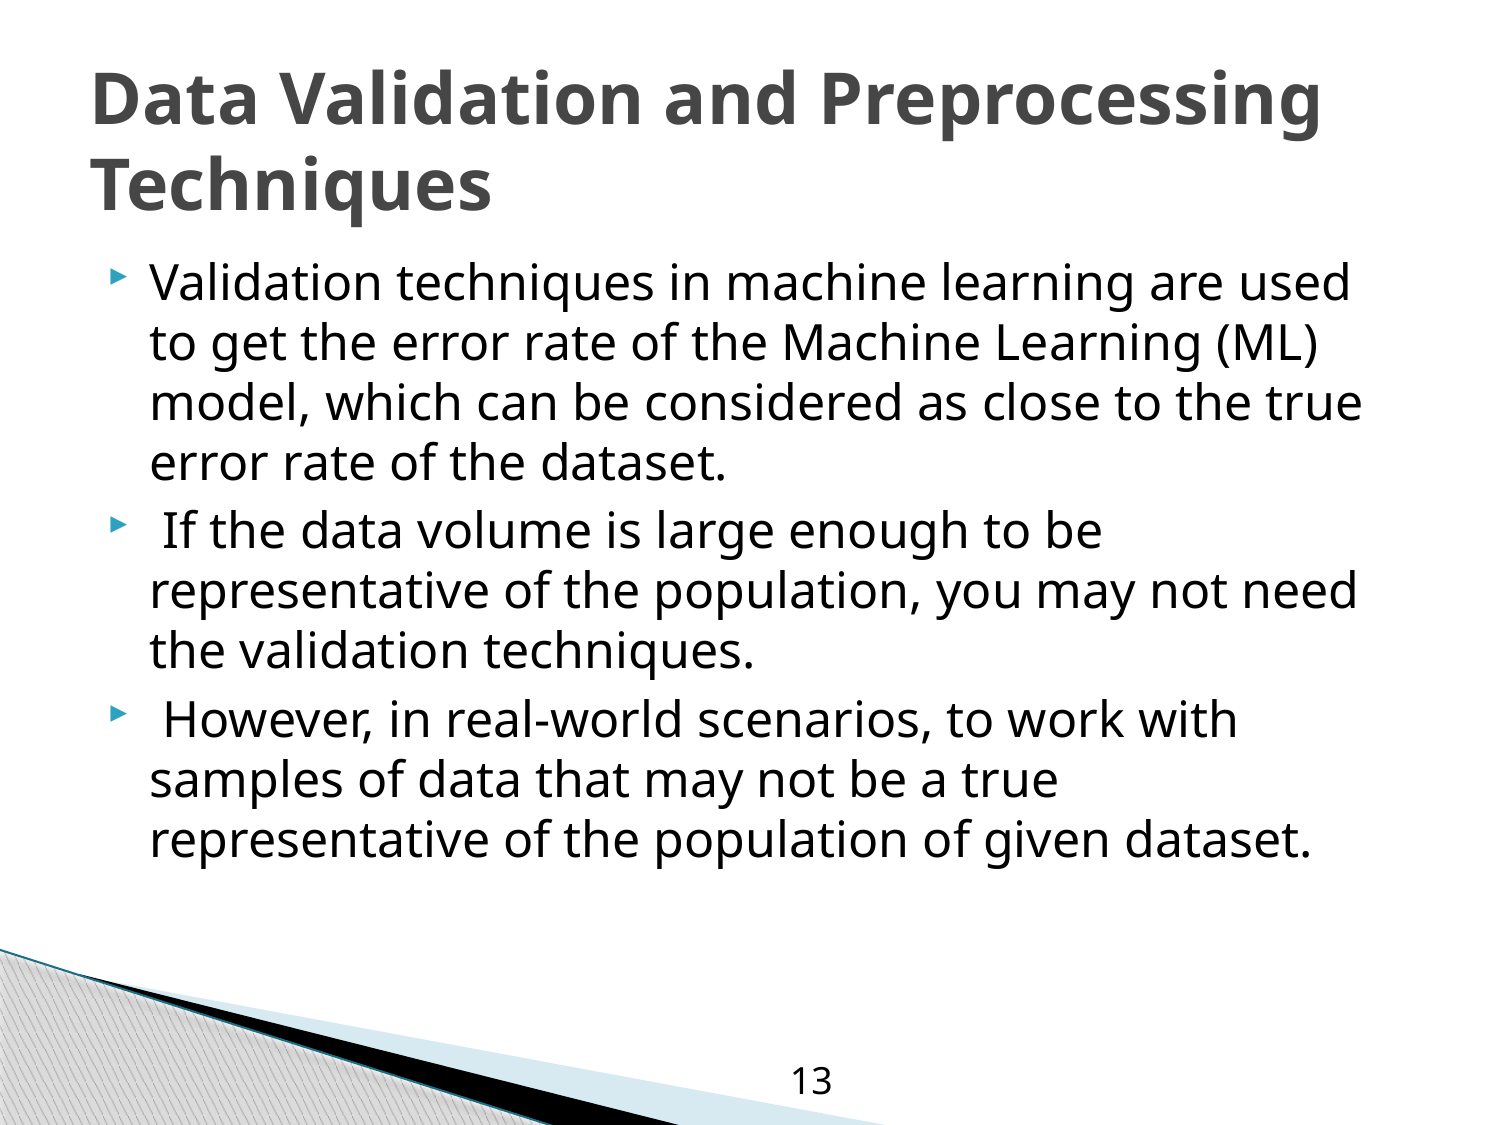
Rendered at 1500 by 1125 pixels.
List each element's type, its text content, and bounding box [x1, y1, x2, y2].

text_box 13 [774, 1049, 854, 1110]
list Validation techniques in machine learning are used to get the error rate of the Machine Learning (ML) model, which can be considered as close to the true error rate of the dataset. If the data volume is large enough to be representative of the population, you may not need the validation techniques. However, in real-world scenarios, to work with samples of data that may not be a true representative of the population of given dataset. [75, 243, 1425, 986]
title Data Validation and Preprocessing Techniques [75, 45, 1425, 233]
